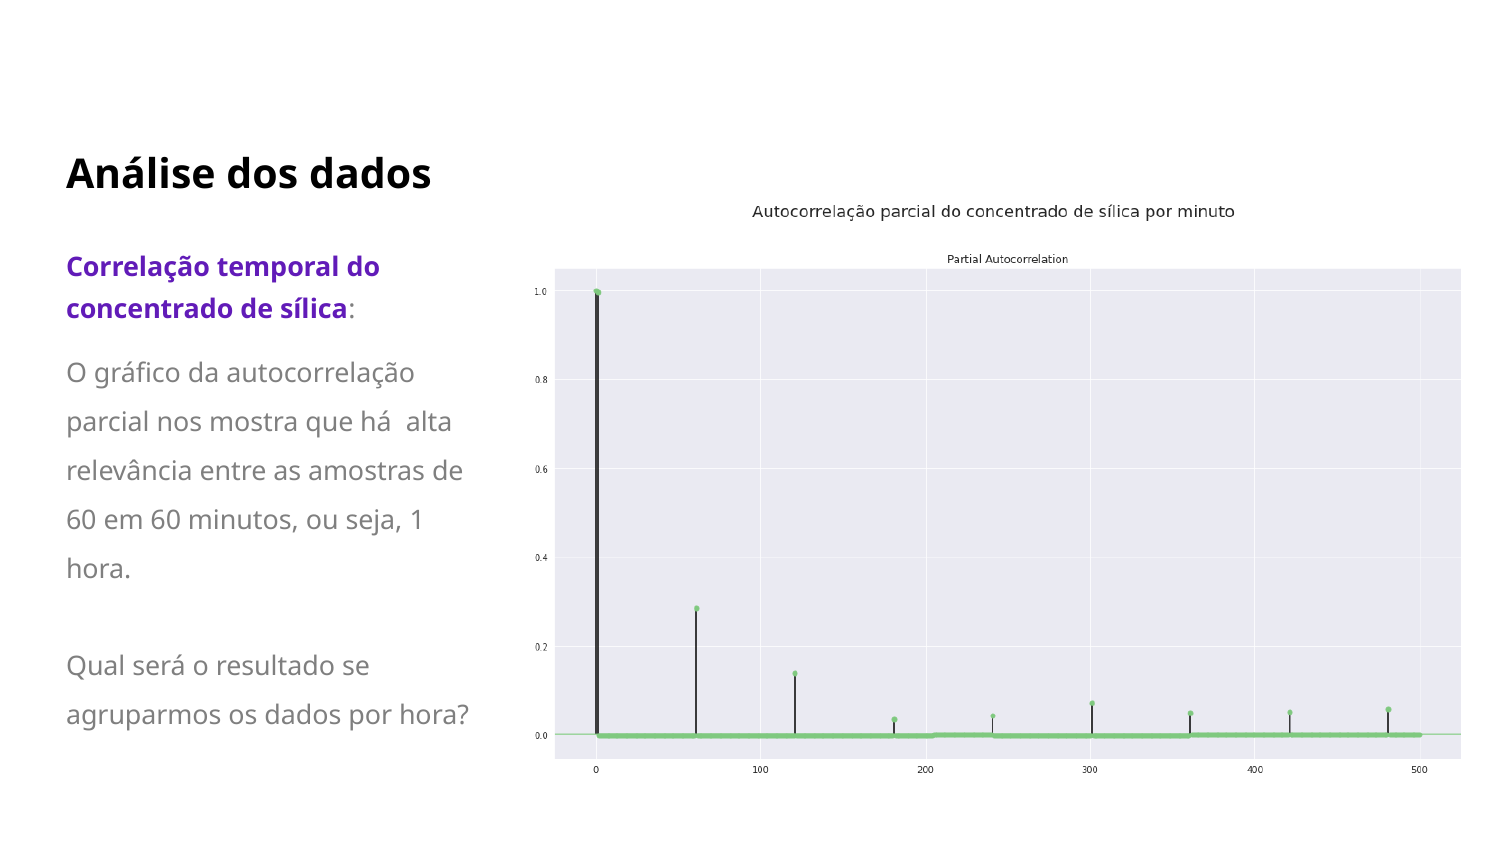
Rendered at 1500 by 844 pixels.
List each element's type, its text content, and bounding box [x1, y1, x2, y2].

title Análise dos dados [51, 91, 512, 216]
list Correlação temporal do concentrado de sílica: O gráfico da autocorrelação parcial nos mostra que há alta relevância entre as amostras de 60 em 60 minutos, ou seja, 1 hora. Qual será o resultado se agruparmos os dados por hora? [51, 227, 512, 750]
picture [527, 197, 1467, 781]
